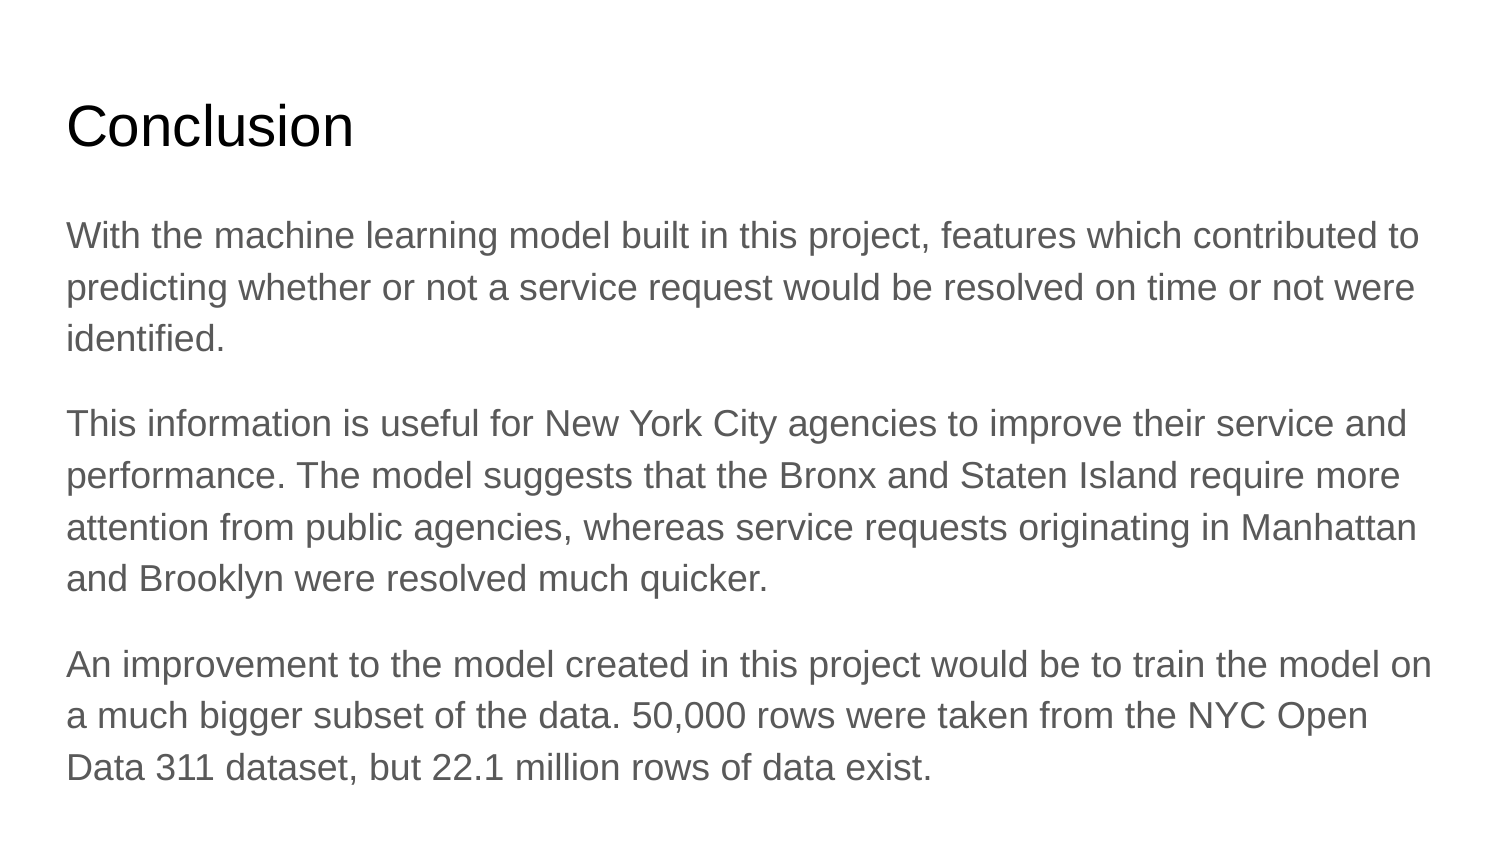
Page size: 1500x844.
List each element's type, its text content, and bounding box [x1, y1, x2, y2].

title Conclusion [51, 72, 1449, 167]
list With the machine learning model built in this project, features which contributed to predicting whether or not a service request would be resolved on time or not were identified. This information is useful for New York City agencies to improve their service and performance. The model suggests that the Bronx and Staten Island require more attention from public agencies, whereas service requests originating in Manhattan and Brooklyn were resolved much quicker. An improvement to the model created in this project would be to train the model on a much bigger subset of the data. 50,000 rows were taken from the NYC Open Data 311 dataset, but 22.1 million rows of data exist. [51, 189, 1449, 802]
